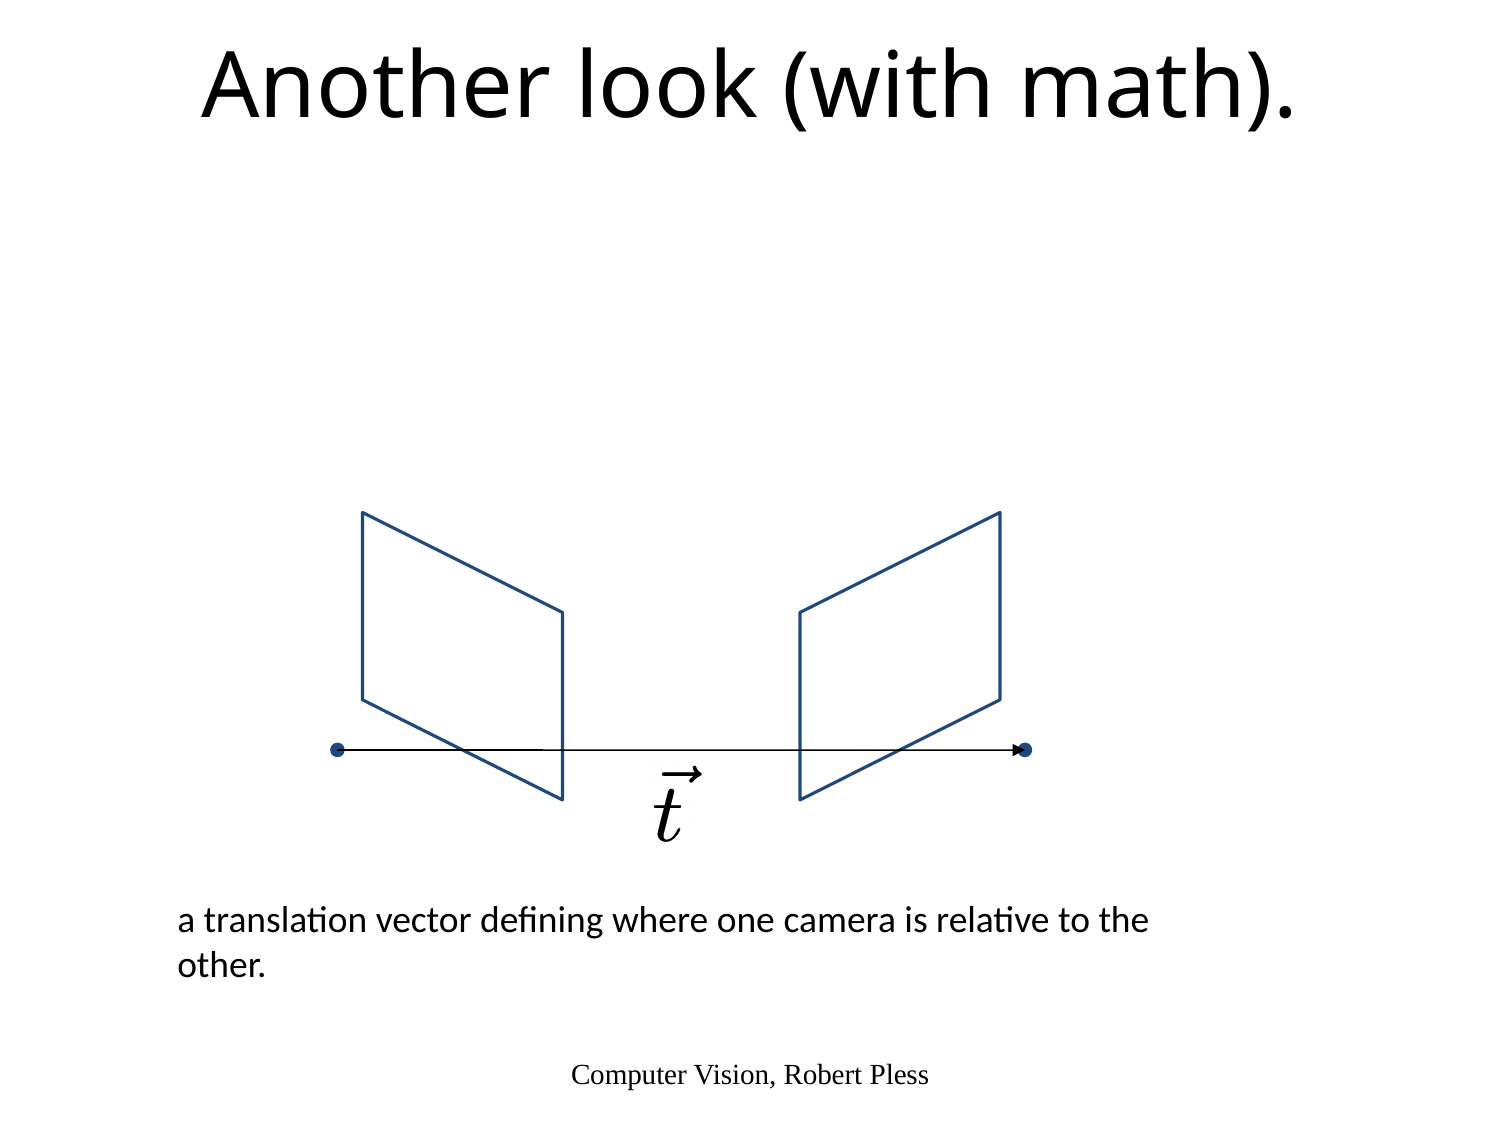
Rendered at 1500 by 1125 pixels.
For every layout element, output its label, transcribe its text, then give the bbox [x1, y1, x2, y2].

text_box [362, 512, 563, 749]
title Another look (with math). [112, 0, 1388, 175]
text_box [799, 751, 898, 800]
text_box a translation vector defining where one camera is relative to the other. [162, 887, 1216, 993]
footer Computer Vision, Robert Pless [512, 1042, 988, 1103]
picture [649, 762, 705, 842]
text_box [337, 743, 1025, 757]
text_box [464, 751, 563, 800]
text_box [799, 512, 1000, 749]
text_box [331, 743, 344, 757]
text_box [1019, 743, 1032, 757]
